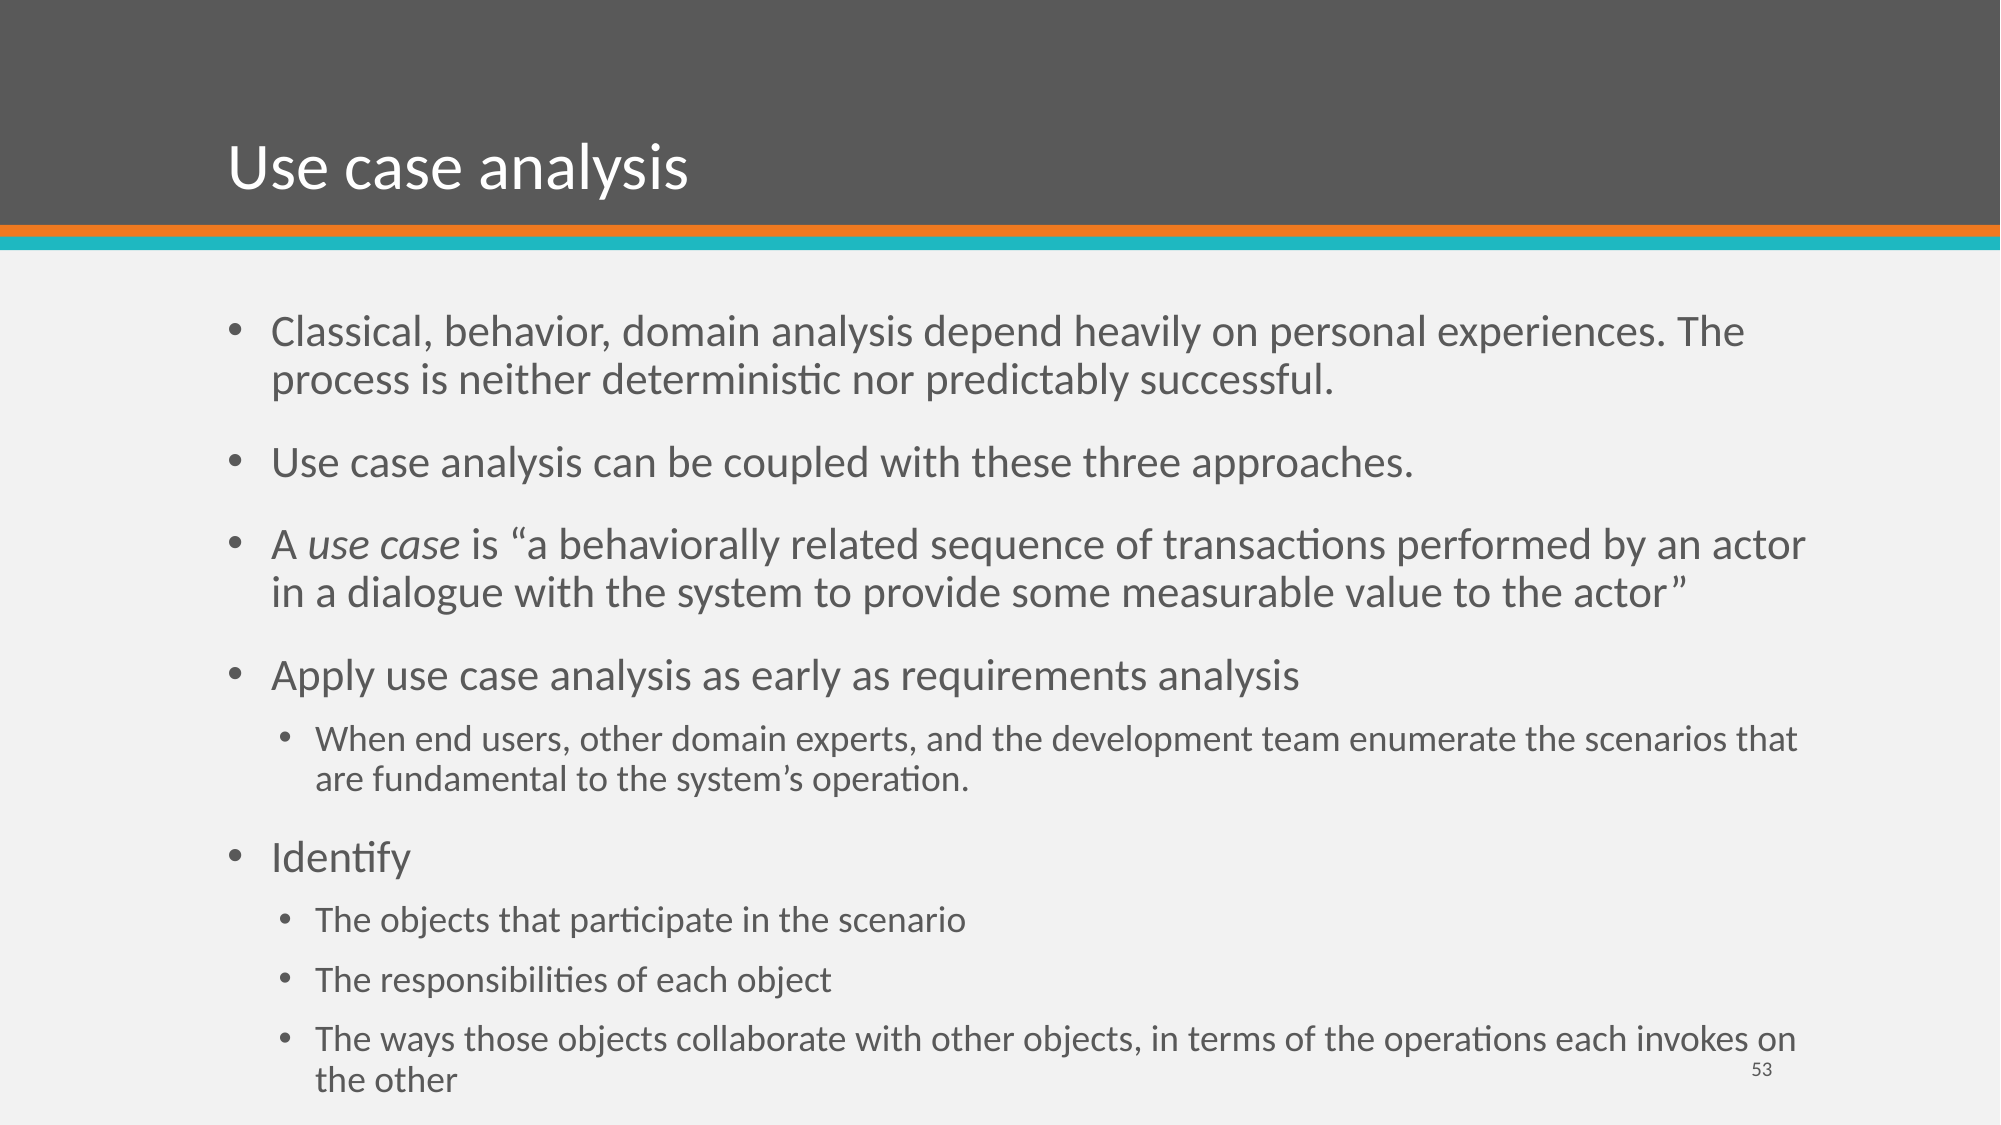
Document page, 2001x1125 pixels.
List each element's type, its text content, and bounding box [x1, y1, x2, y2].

slide_number 53 [1562, 1045, 1788, 1091]
title Use case analysis [212, 41, 1788, 212]
list Classical, behavior, domain analysis depend heavily on personal experiences. The process is neither deterministic nor predictably successful. Use case analysis can be coupled with these three approaches. A use case is “a behaviorally related sequence of transactions performed by an actor in a dialogue with the system to provide some measurable value to the actor” Apply use case analysis as early as requirements analysis When end users, other domain experts, and the development team enumerate the scenarios that are fundamental to the system’s operation. Identify The objects that participate in the scenario The responsibilities of each object The ways those objects collaborate with other objects, in terms of the operations each invokes on the other [212, 299, 1866, 1108]
